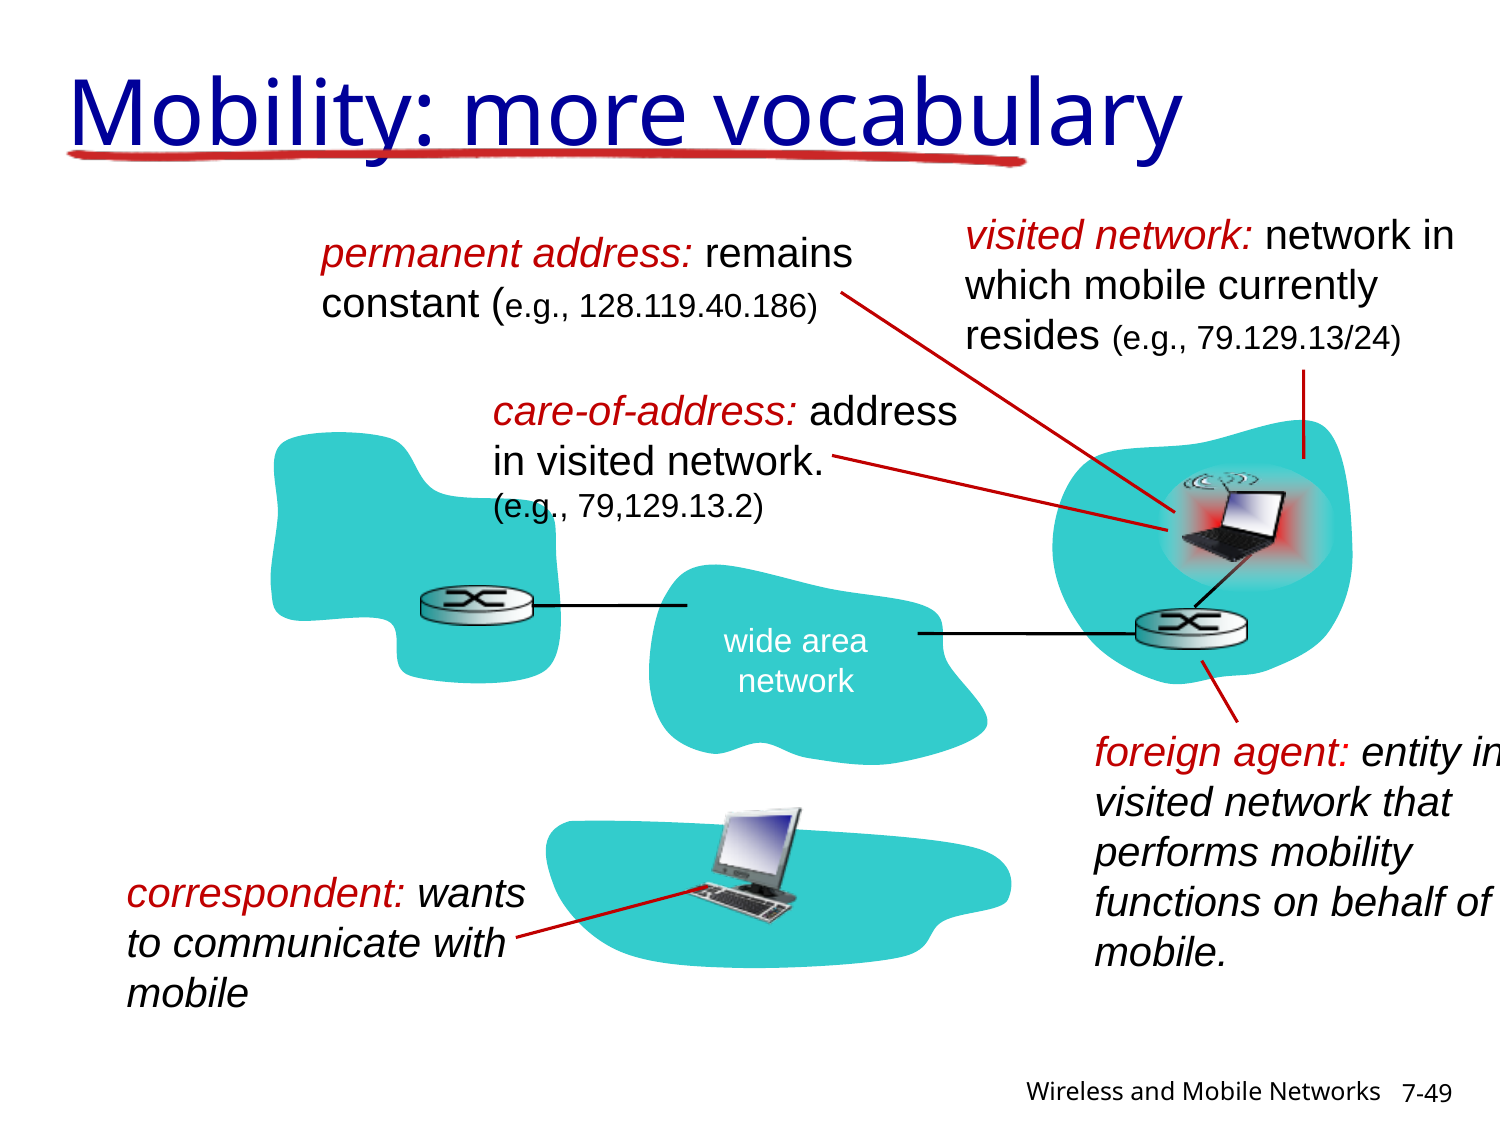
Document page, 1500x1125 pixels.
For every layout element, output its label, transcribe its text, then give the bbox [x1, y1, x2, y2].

text_box permanent address: remains constant (e.g., 128.119.40.186) [306, 218, 910, 333]
slide_number 7-49 [1387, 1069, 1500, 1115]
text_box visited network: network in which mobile currently resides (e.g., 79.129.13/24) [950, 200, 1500, 366]
text_box wide area network [677, 611, 915, 707]
text_box [270, 432, 561, 684]
picture [420, 585, 534, 627]
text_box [1156, 460, 1336, 592]
text_box [1052, 419, 1353, 685]
text_box care-of-address: address in visited network. (e.g., 79,129.13.2) [478, 376, 1026, 532]
footer Wireless and Mobile Networks [960, 1067, 1404, 1110]
picture [655, 803, 805, 933]
picture [1134, 608, 1248, 650]
text_box foreign agent: entity in visited network that performs mobility functions on behalf of mobile. [1079, 716, 1500, 982]
text_box [545, 820, 1012, 969]
picture [62, 144, 1038, 173]
text_box correspondent: wants to communicate with mobile [111, 858, 563, 1024]
title Mobility: more vocabulary [51, 14, 1327, 203]
text_box [649, 564, 988, 765]
